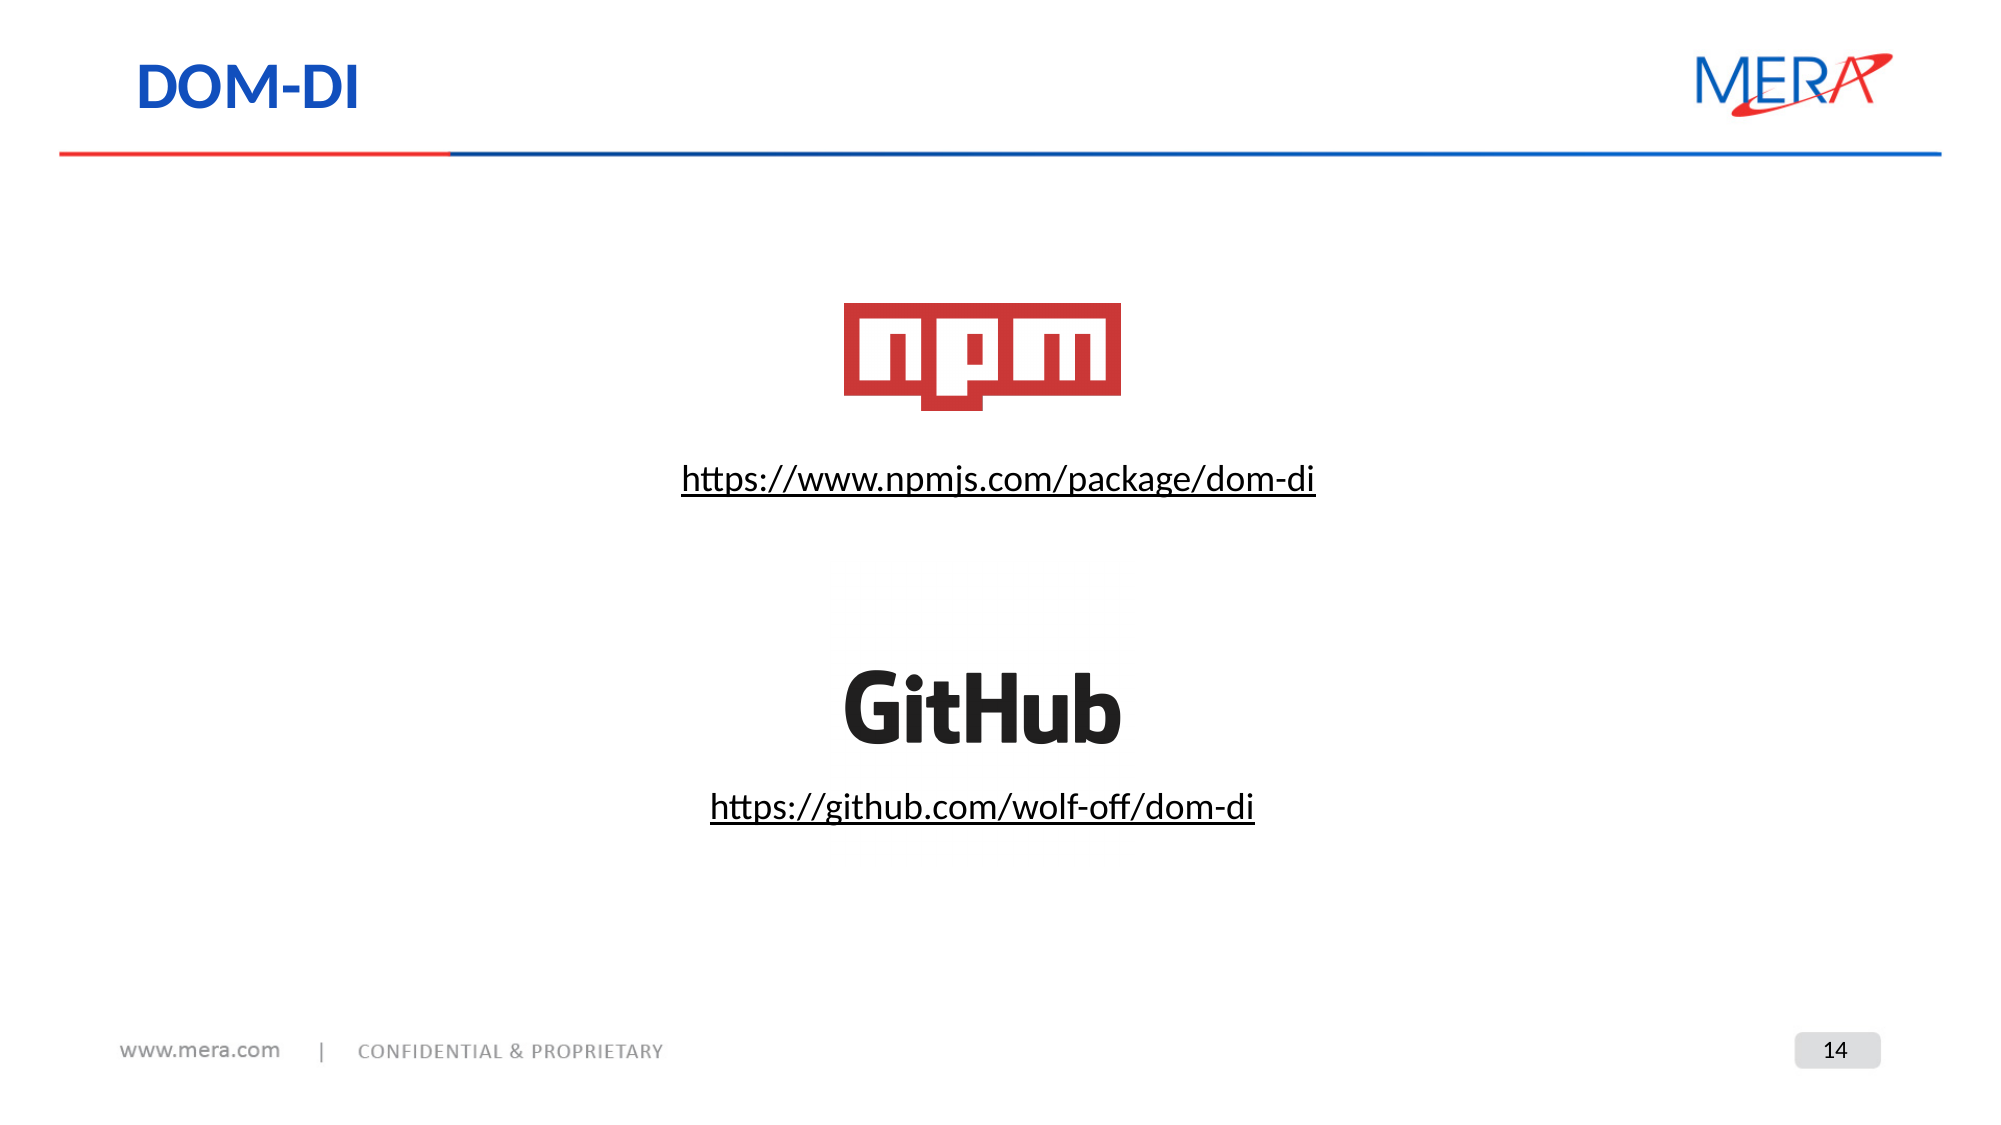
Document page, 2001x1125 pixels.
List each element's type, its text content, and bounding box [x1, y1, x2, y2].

list DOM-DI [121, 43, 1568, 119]
text_box https://github.com/wolf-off/dom-di [695, 774, 830, 835]
text_box https://www.npmjs.com/package/dom-di [666, 446, 1331, 507]
text_box https://github.com/wolf-off/dom-di [1135, 774, 1270, 835]
picture [0, 0, 2001, 1125]
